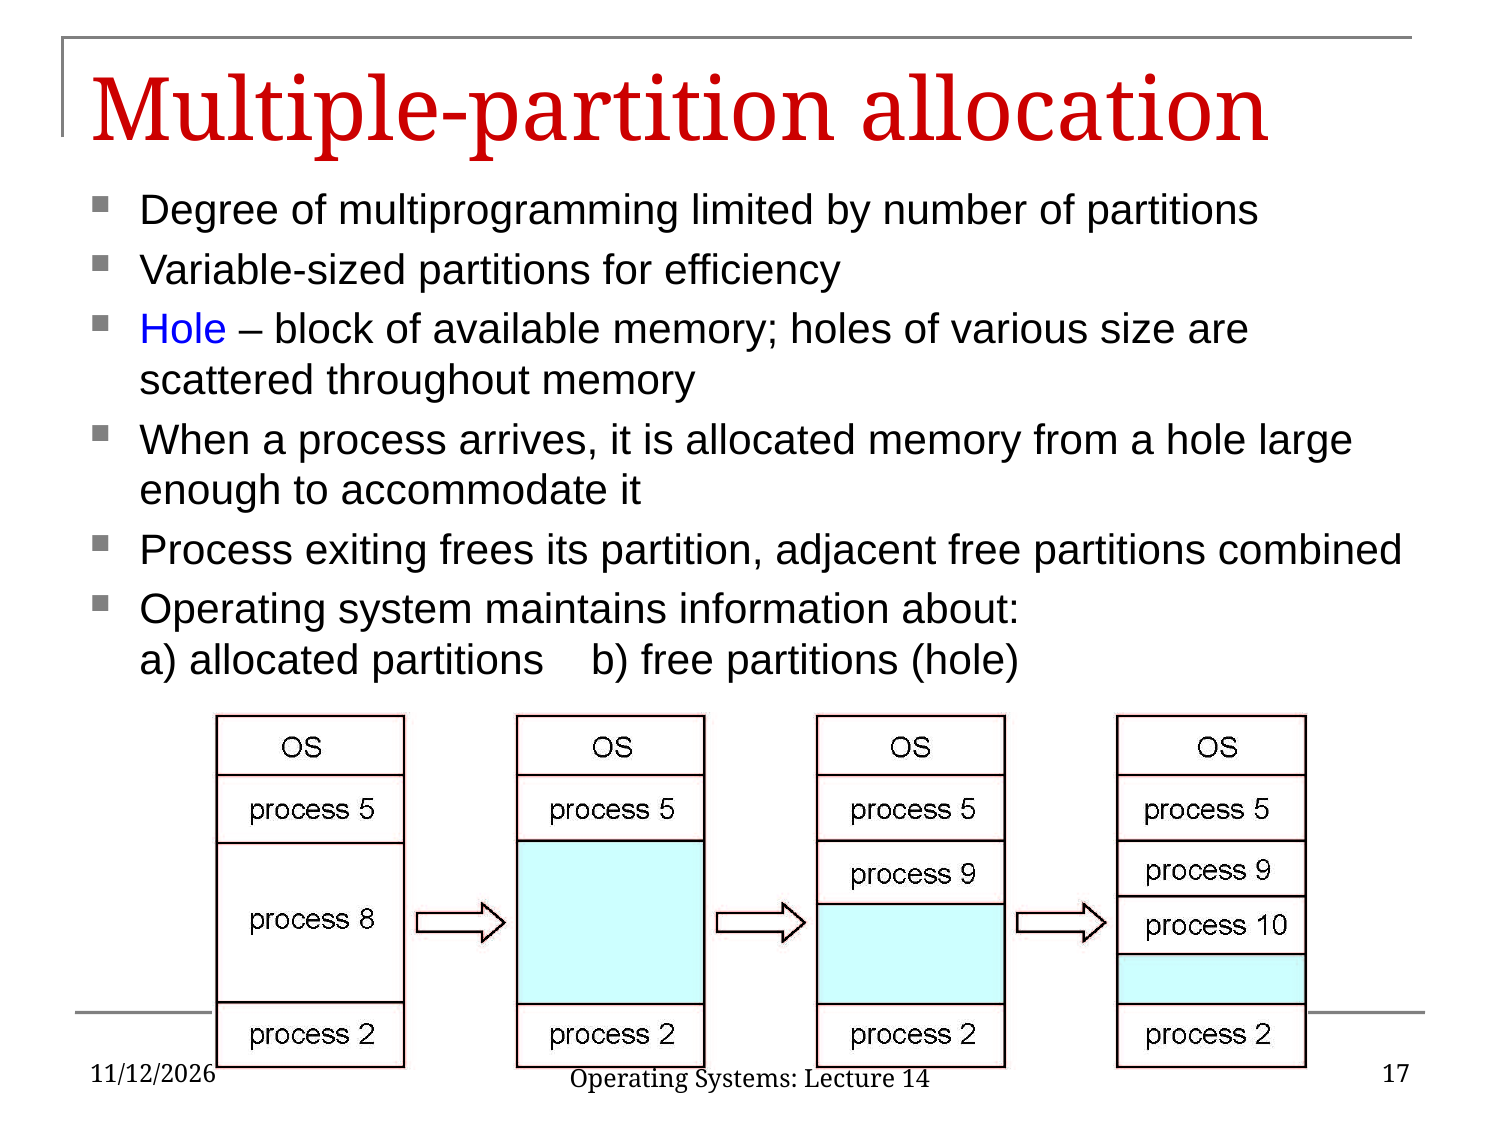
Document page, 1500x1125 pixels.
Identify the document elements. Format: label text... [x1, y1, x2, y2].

list Degree of multiprogramming limited by number of partitions Variable-sized partitions for efficiency Hole – block of available memory; holes of various size are scattered throughout memory When a process arrives, it is allocated memory from a hole large enough to accommodate it Process exiting frees its partition, adjacent free partitions combined Operating system maintains information about: a) allocated partitions b) free partitions (hole) [75, 174, 1425, 713]
title Multiple-partition allocation [75, 45, 1425, 163]
footer Operating Systems: Lecture 14 [512, 1078, 988, 1101]
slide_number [74, 1023, 426, 1100]
picture [212, 712, 1308, 1070]
slide_number 17 [1074, 1023, 1426, 1100]
